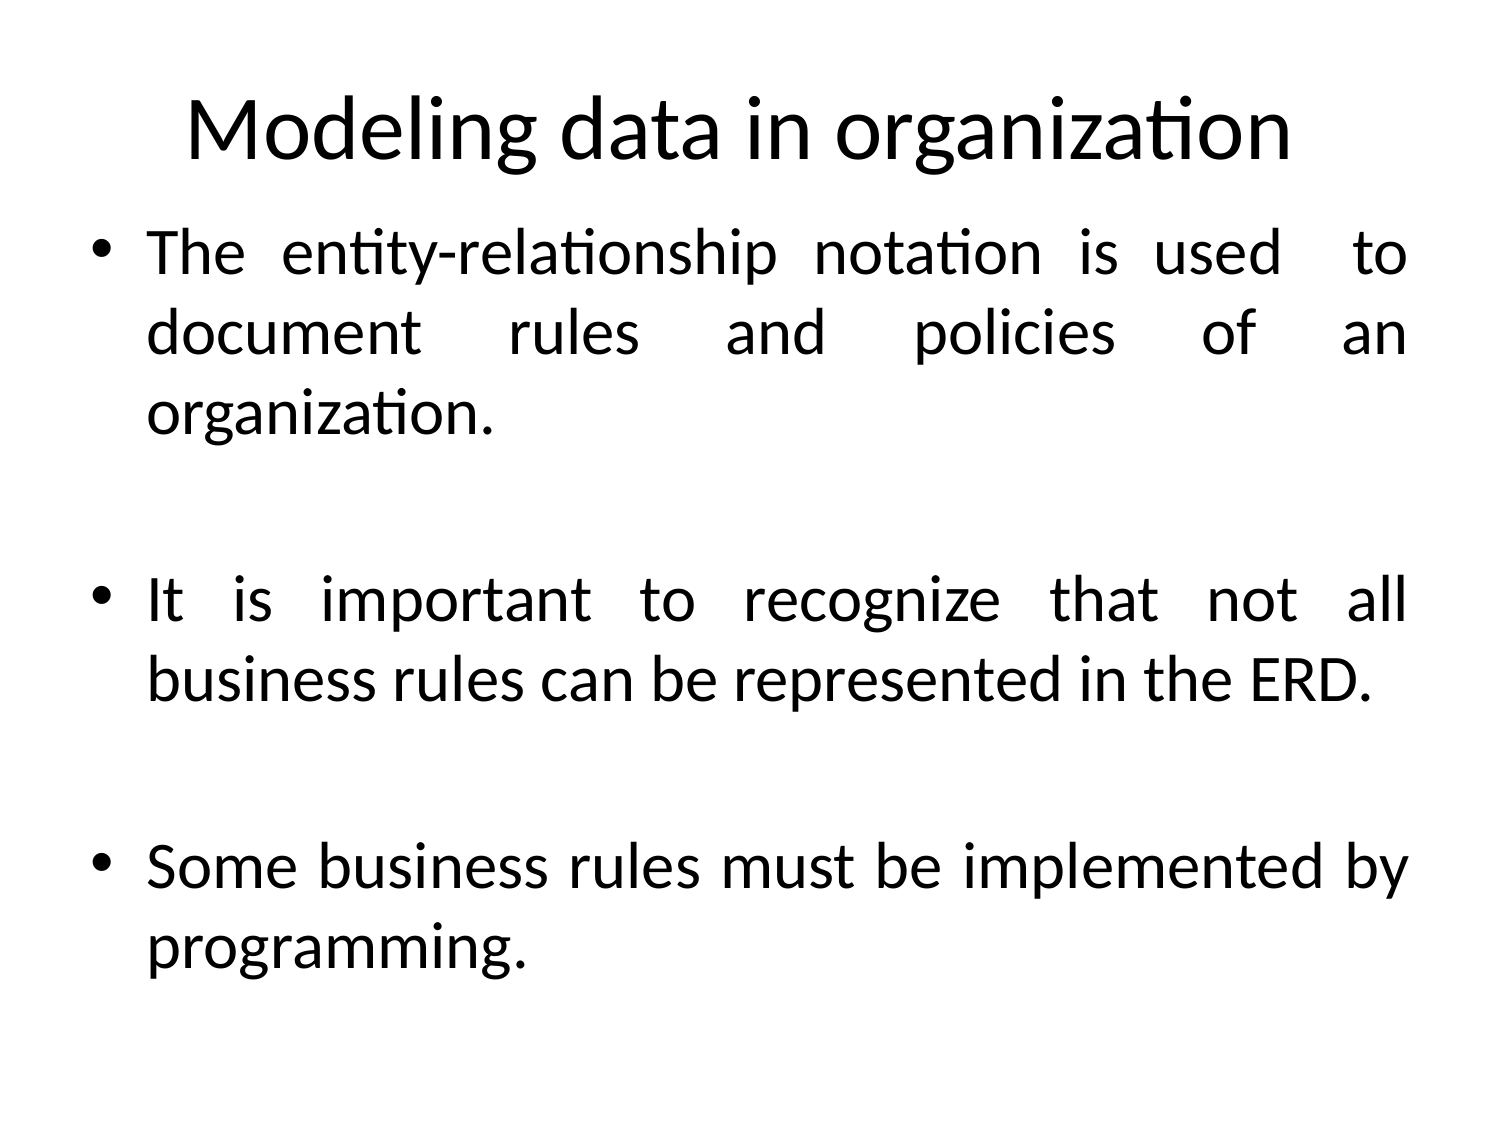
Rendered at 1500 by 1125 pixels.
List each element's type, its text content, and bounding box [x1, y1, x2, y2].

list The entity-relationship notation is used to document rules and policies of an organization. It is important to recognize that not all business rules can be represented in the ERD. Some business rules must be implemented by programming. [75, 200, 1425, 1005]
title Modeling data in organization [75, 45, 1425, 200]
